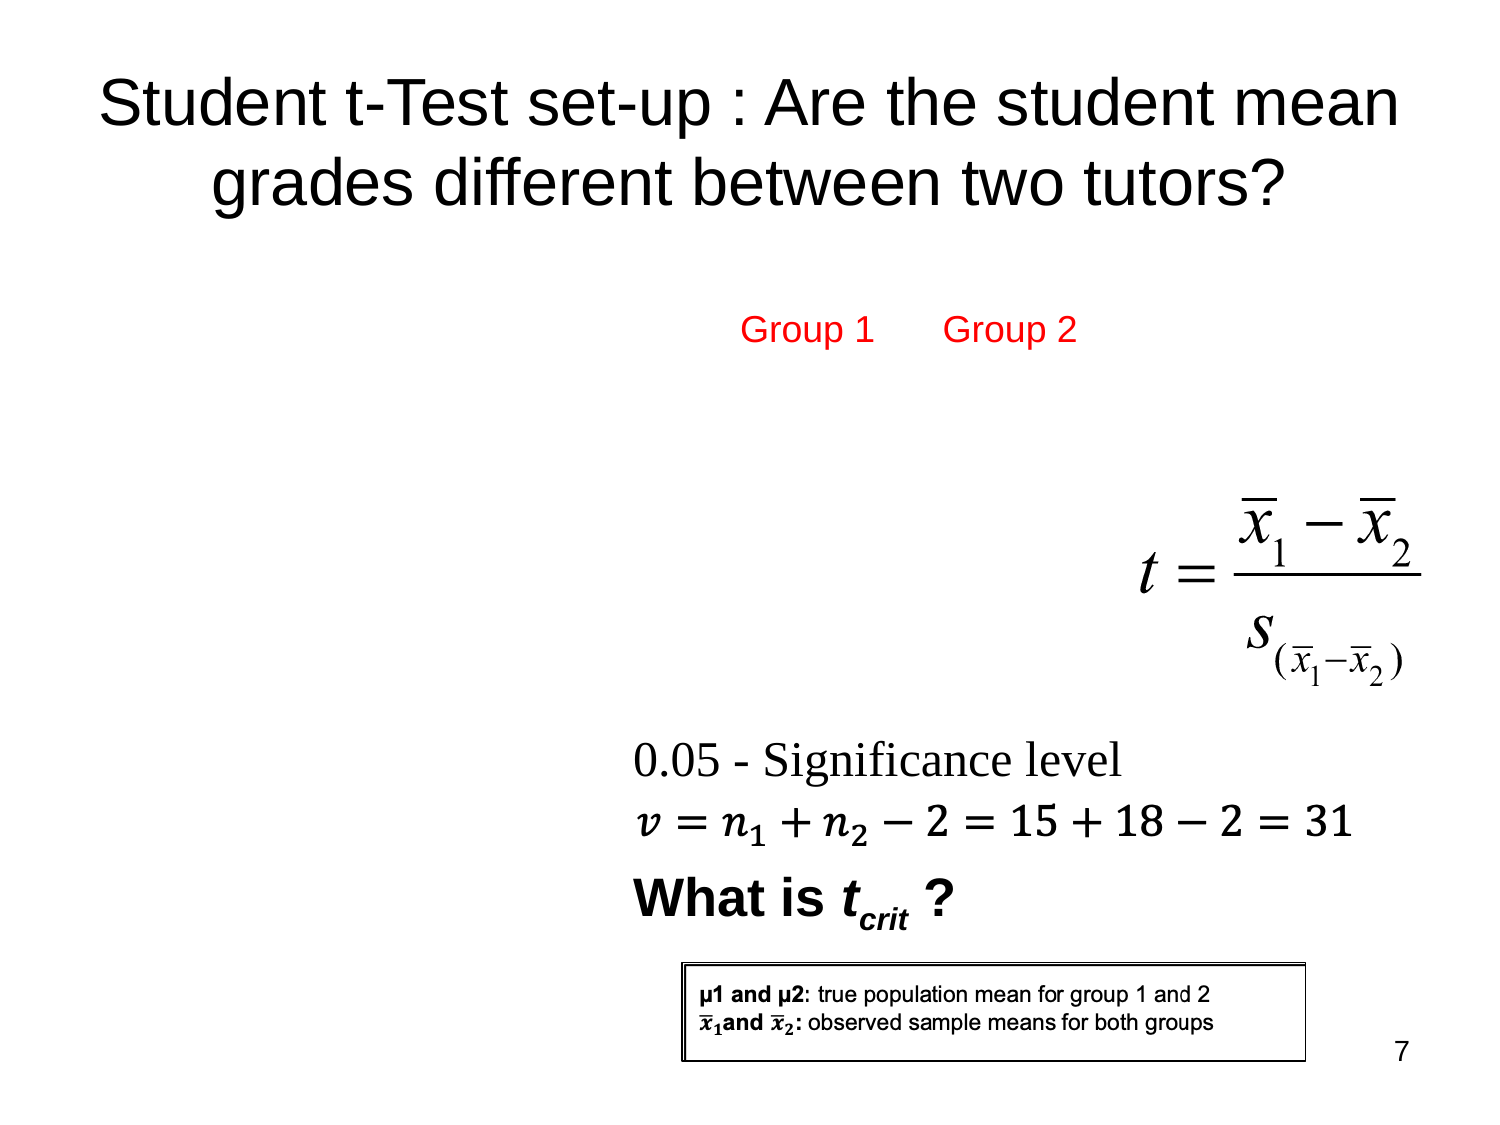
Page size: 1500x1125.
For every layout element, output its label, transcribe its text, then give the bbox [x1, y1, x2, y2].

picture [1127, 467, 1426, 692]
text_box [682, 962, 1306, 1062]
text_box Group 1 [724, 297, 892, 358]
slide_number 7 [1074, 1024, 1425, 1103]
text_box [608, 718, 1379, 936]
text_box Group 2 [927, 297, 1095, 358]
title Student t-Test set-up : Are the student mean grades different between two tutors? [75, 45, 1425, 233]
